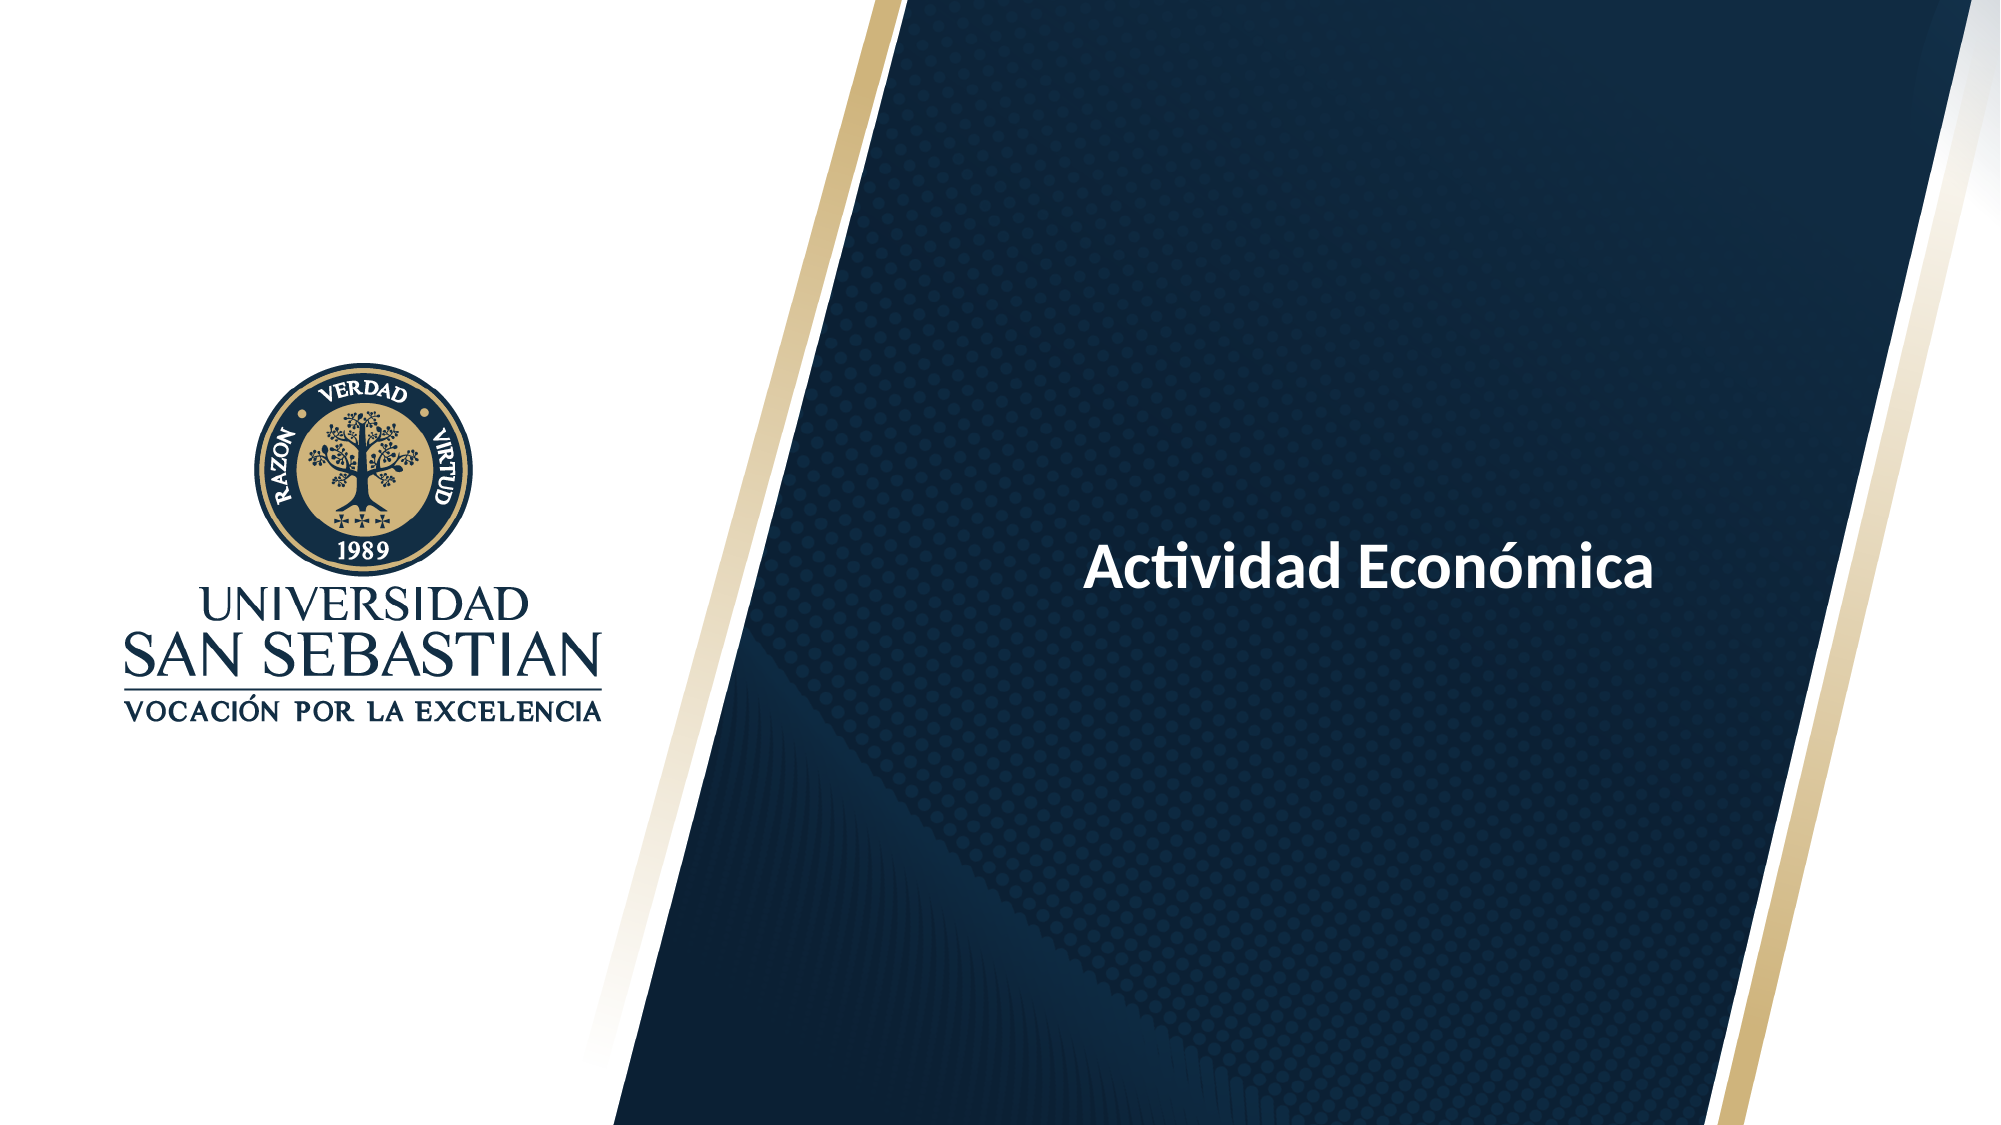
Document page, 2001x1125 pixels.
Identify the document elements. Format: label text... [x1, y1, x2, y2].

picture [0, 0, 2001, 1125]
text_box Actividad Económica [1068, 514, 2000, 610]
